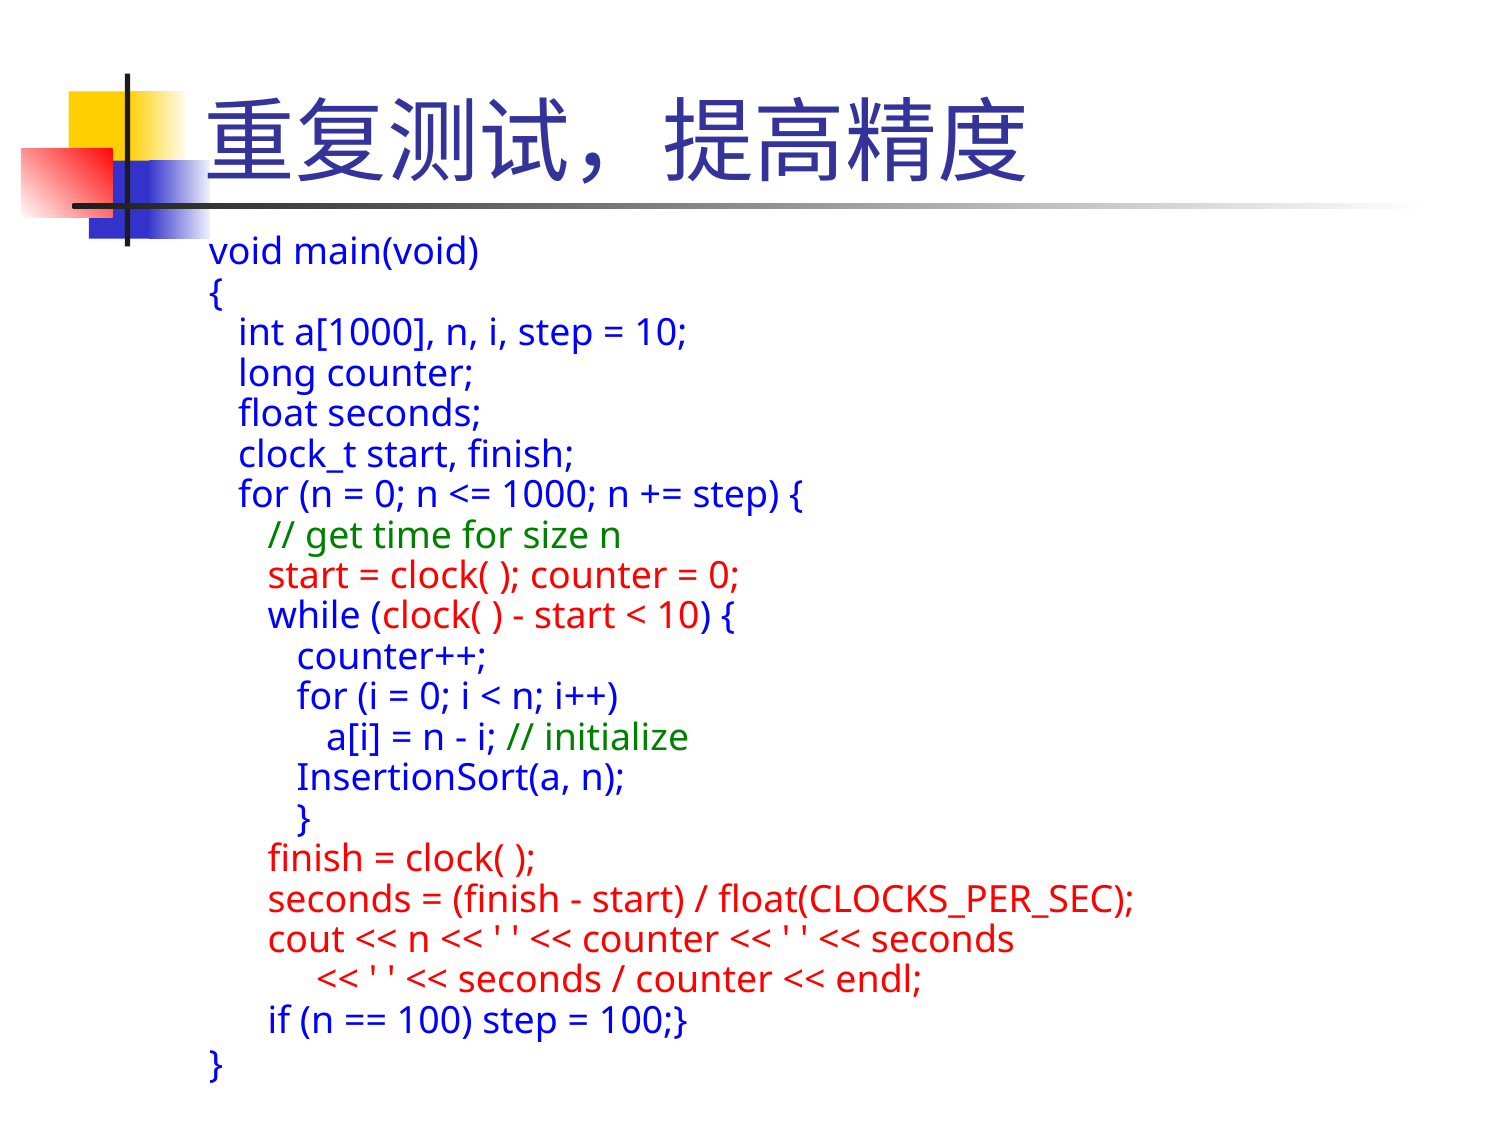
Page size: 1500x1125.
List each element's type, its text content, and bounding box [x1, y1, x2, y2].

list void main(void) { int a[1000], n, i, step = 10; long counter; float seconds; clock_t start, finish; for (n = 0; n <= 1000; n += step) { // get time for size n start = clock( ); counter = 0; while (clock( ) - start < 10) { counter++; for (i = 0; i < n; i++) a[i] = n - i; // initialize InsertionSort(a, n); } finish = clock( ); seconds = (finish - start) / float(CLOCKS_PER_SEC); cout << n << ' ' << counter << ' ' << seconds << ' ' << seconds / counter << endl; if (n == 100) step = 100;} } [193, 224, 1469, 1125]
title 重复测试，提高精度 [188, 12, 1468, 200]
